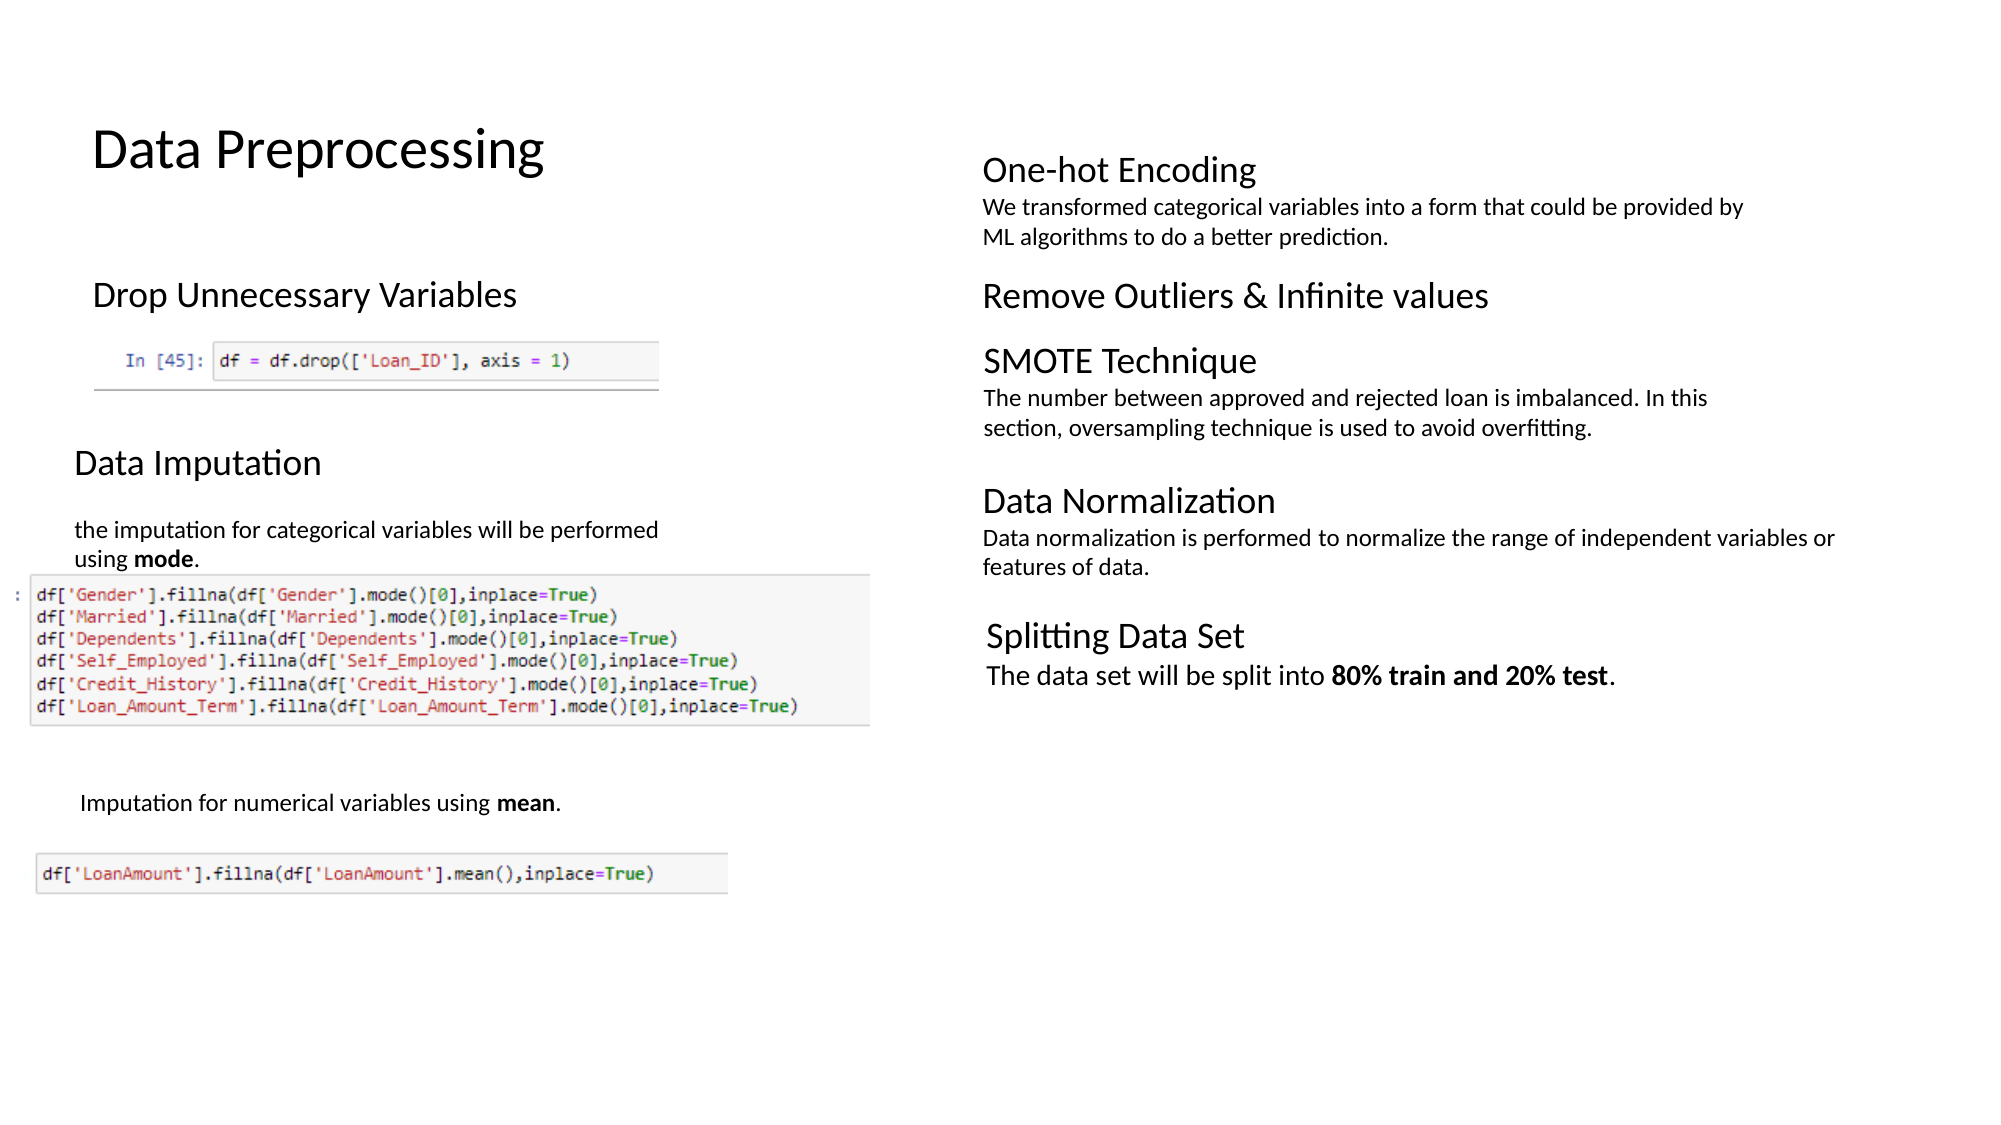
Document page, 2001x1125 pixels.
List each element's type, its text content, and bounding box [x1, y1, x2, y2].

text_box Data Normalization Data normalization is performed to normalize the range of independent variables or features of data. [968, 468, 1878, 589]
text_box Imputation for numerical variables using mean. [59, 779, 780, 824]
picture [16, 554, 870, 762]
text_box Remove Outliers & Infinite values [968, 263, 1554, 328]
list Drop Unnecessary Variables [77, 258, 555, 330]
picture [94, 316, 659, 391]
picture [25, 842, 728, 915]
text_box Splitting Data Set The data set will be split into 80% train and 20% test. [971, 603, 1861, 744]
text_box Data Imputation the imputation for categorical variables will be performed using mode. [59, 430, 719, 554]
text_box SMOTE Technique The number between approved and rejected loan is imbalanced. In this section, oversampling technique is used to avoid overfitting. [968, 328, 1863, 468]
title Data Preprocessing [77, 41, 1803, 259]
text_box One-hot Encoding We transformed categorical variables into a form that could be provided by ML algorithms to do a better prediction. [968, 138, 1779, 258]
